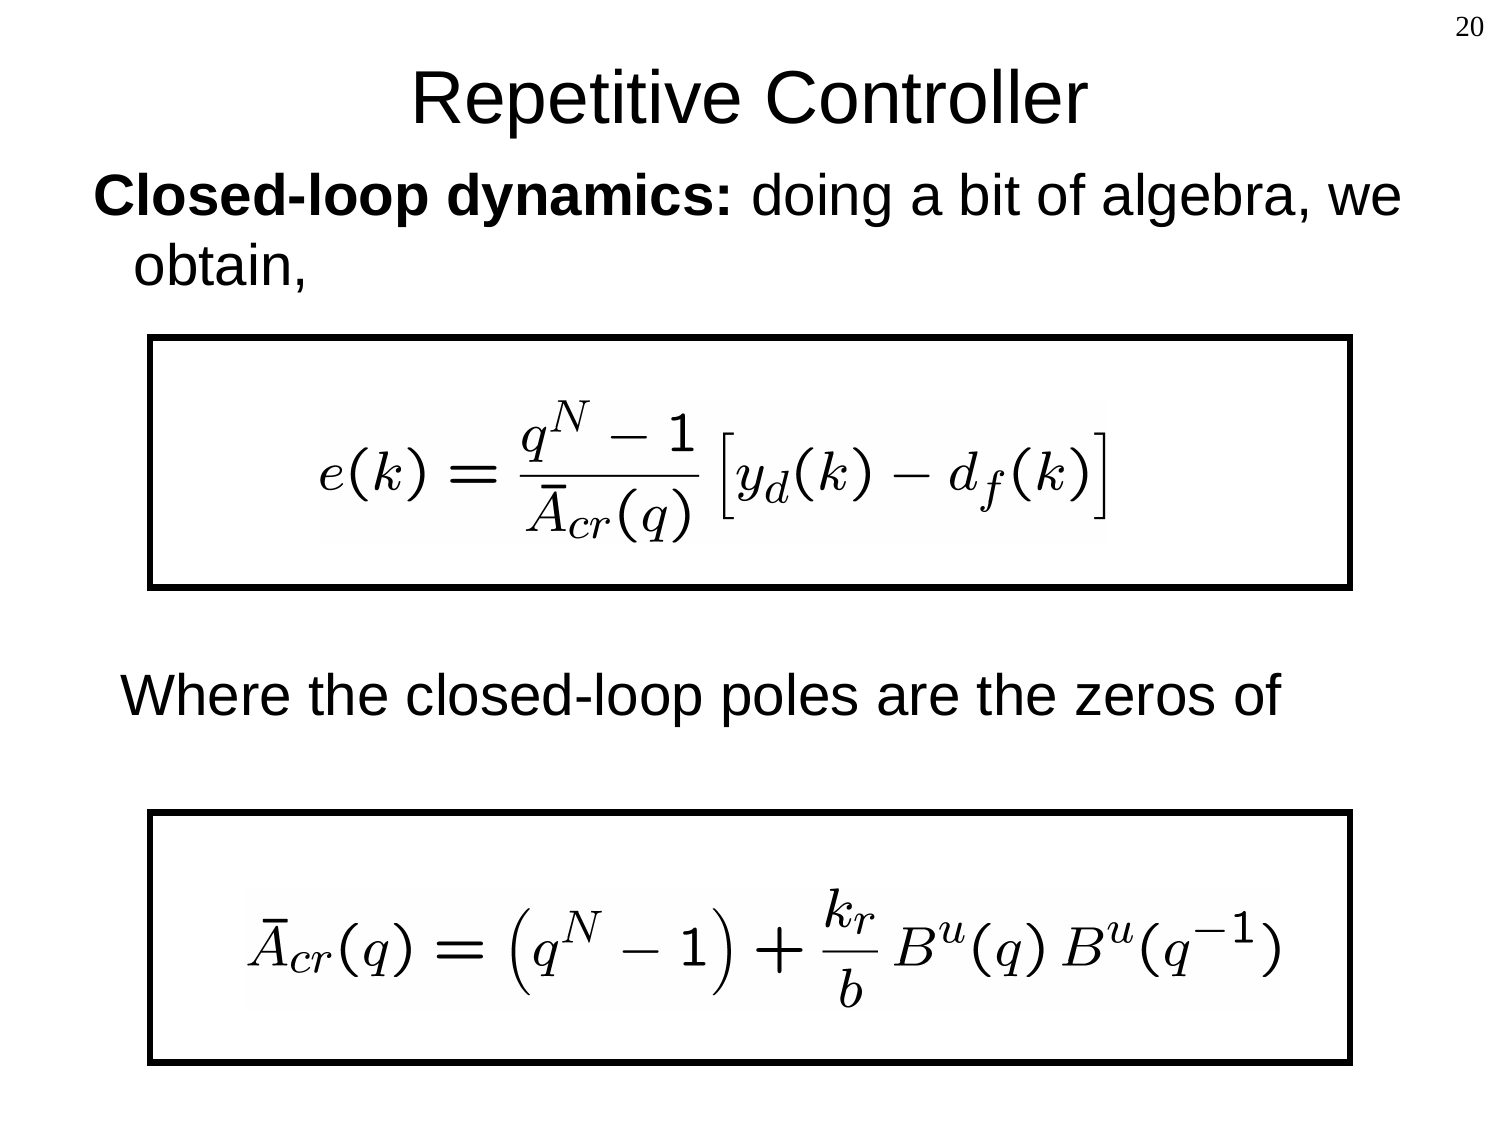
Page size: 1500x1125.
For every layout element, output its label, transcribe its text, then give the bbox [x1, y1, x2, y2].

text_box Where the closed-loop poles are the zeros of [105, 650, 1299, 735]
list Closed-loop dynamics: doing a bit of algebra, we obtain, [62, 149, 1451, 1101]
picture [319, 399, 1106, 545]
title Repetitive Controller [112, 0, 1388, 149]
text_box [149, 812, 1350, 1063]
text_box [149, 337, 1350, 588]
picture [245, 887, 1280, 1010]
slide_number 20 [1388, 0, 1500, 76]
